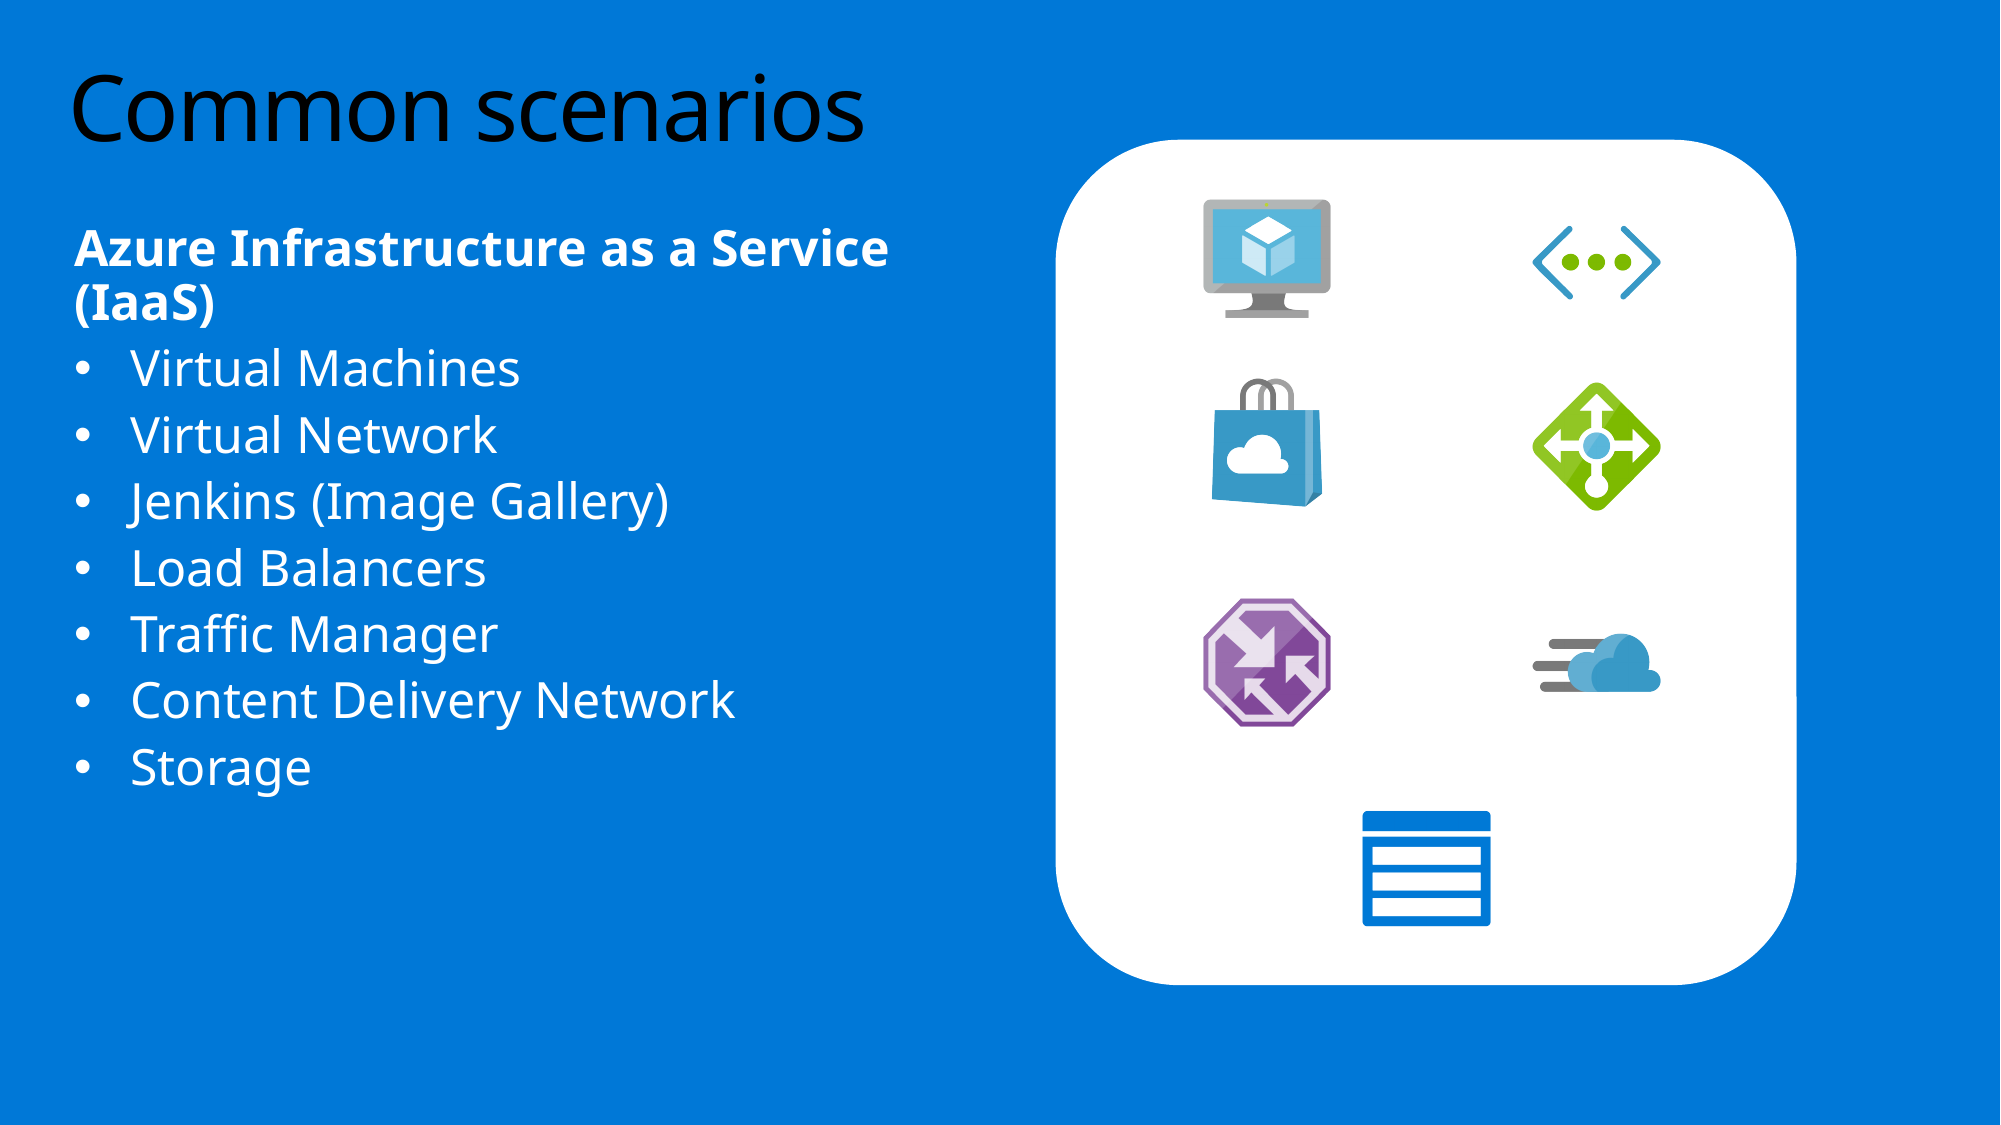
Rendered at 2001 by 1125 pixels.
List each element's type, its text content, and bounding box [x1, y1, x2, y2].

text_box Azure Infrastructure as a Service (IaaS) Virtual Machines Virtual Network Jenkins (Image Gallery) Load Balancers Traffic Manager Content Delivery Network Storage [44, 198, 1011, 821]
picture [1531, 382, 1661, 512]
picture [1531, 198, 1661, 328]
picture [1202, 194, 1332, 324]
picture [1361, 803, 1491, 933]
text_box [1054, 138, 1798, 986]
picture [1202, 598, 1332, 727]
title Common scenarios [44, 47, 1957, 196]
picture [1531, 598, 1661, 727]
picture [1202, 378, 1332, 507]
